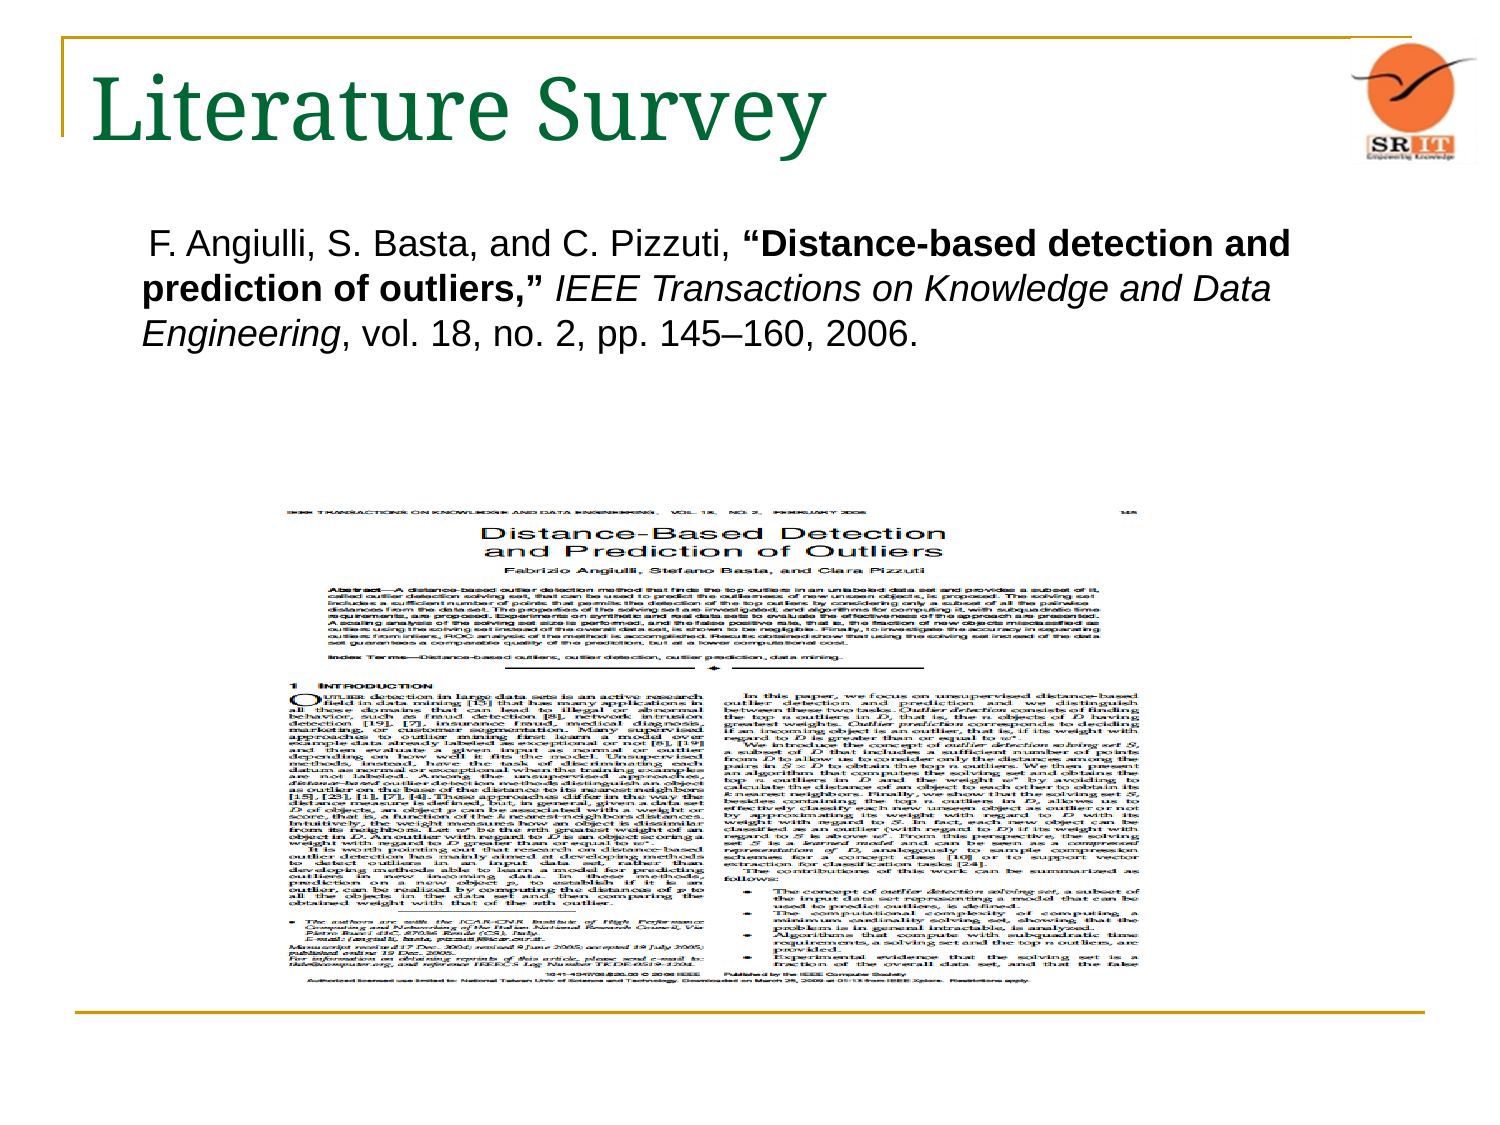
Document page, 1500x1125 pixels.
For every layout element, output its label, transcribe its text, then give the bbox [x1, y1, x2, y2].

picture [1350, 37, 1478, 165]
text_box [245, 491, 1184, 985]
list F. Angiulli, S. Basta, and C. Pizzuti, “Distance-based detection and prediction of outliers,” IEEE Transactions on Knowledge and Data Engineering, vol. 18, no. 2, pp. 145–160, 2006. [70, 210, 1421, 399]
title Literature Survey [74, 45, 1426, 233]
